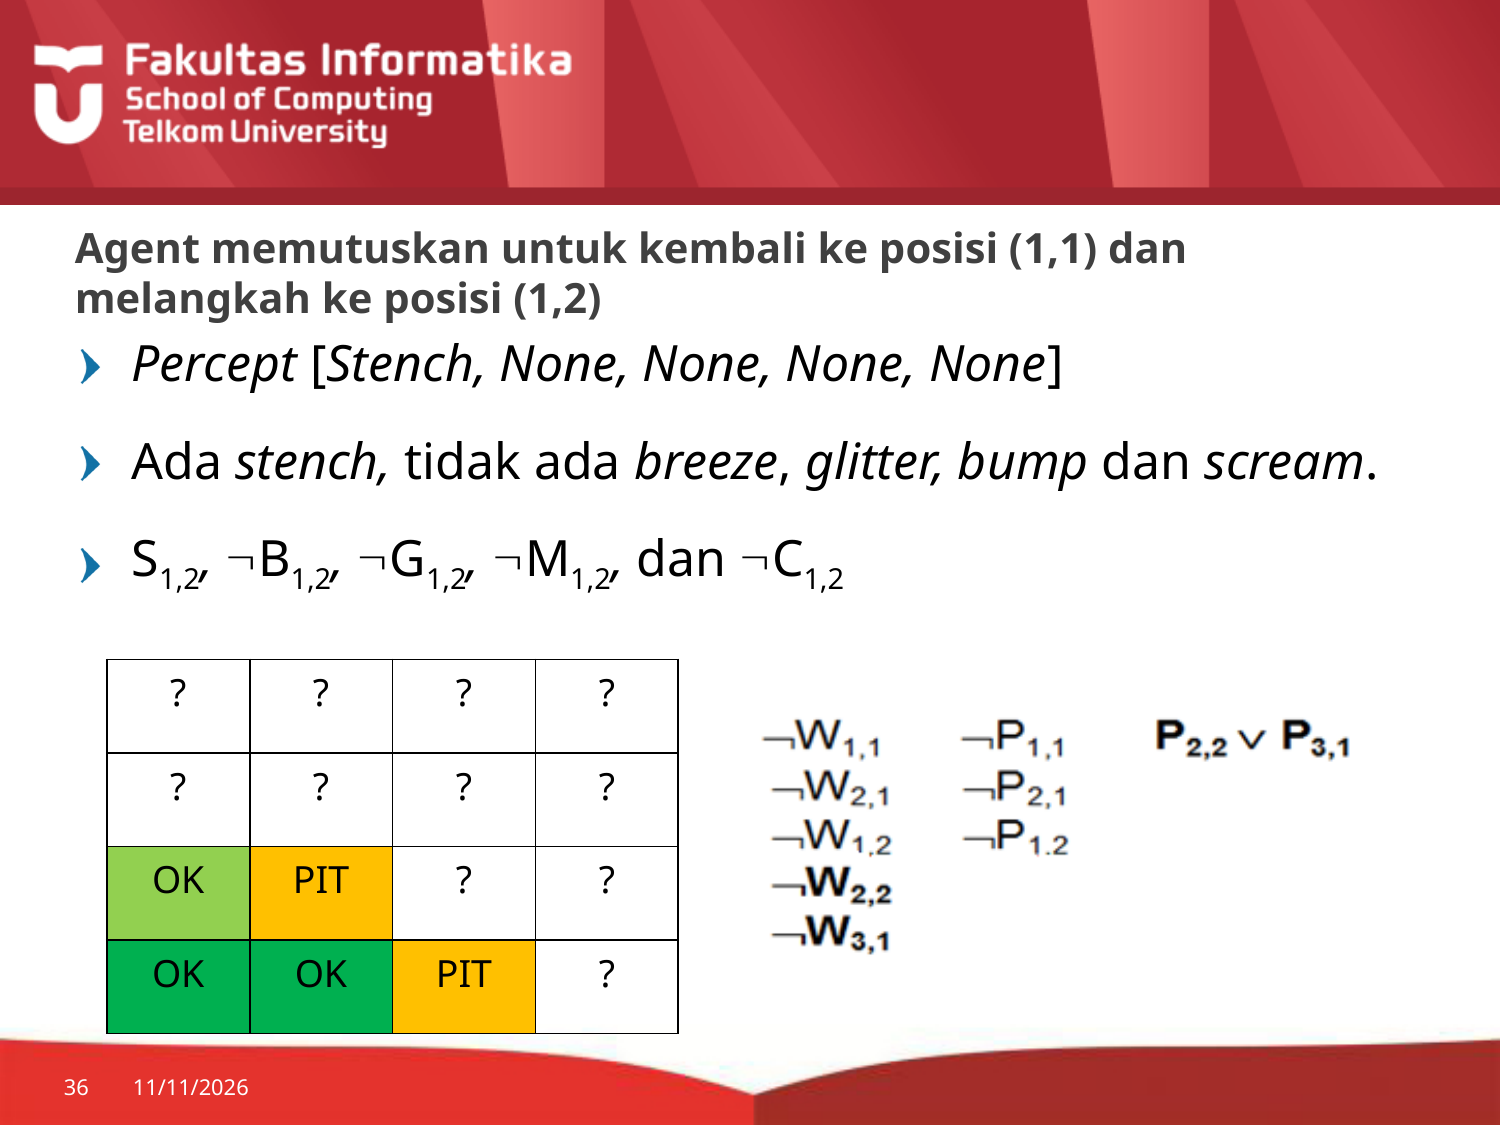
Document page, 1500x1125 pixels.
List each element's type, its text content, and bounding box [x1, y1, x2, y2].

table_cell ? [536, 754, 677, 846]
table_cell OK [108, 941, 249, 1033]
table_header ? [536, 660, 677, 752]
table_header ? [393, 660, 535, 752]
picture [74, 338, 104, 386]
slide_number 36 [63, 1058, 123, 1119]
table_cell ? [108, 754, 249, 846]
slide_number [132, 1058, 403, 1119]
table_cell OK [108, 847, 249, 939]
table_cell ? [393, 847, 535, 939]
list Percept [Stench, None, None, None, None] Ada stench, tidak ada breeze, glitter, bump dan scream. S1,2, B1,2, G1,2, M1,2, dan C1,2 [59, 324, 1426, 990]
title Agent memutuskan untuk kembali ke posisi (1,1) dan melangkah ke posisi (1,2) [59, 219, 1426, 324]
picture [749, 679, 1362, 990]
picture [0, 1024, 1500, 1125]
table_cell OK [251, 941, 392, 1033]
table_cell ? [393, 754, 535, 846]
table_cell ? [251, 754, 392, 846]
picture [74, 435, 104, 483]
table_cell PIT [251, 847, 392, 939]
picture [74, 537, 104, 585]
table_cell ? [536, 847, 677, 939]
table_cell ? [536, 941, 677, 1033]
table_header ? [108, 660, 249, 752]
picture [0, 0, 1500, 205]
table_cell PIT [393, 941, 535, 1033]
table_header ? [251, 660, 392, 752]
